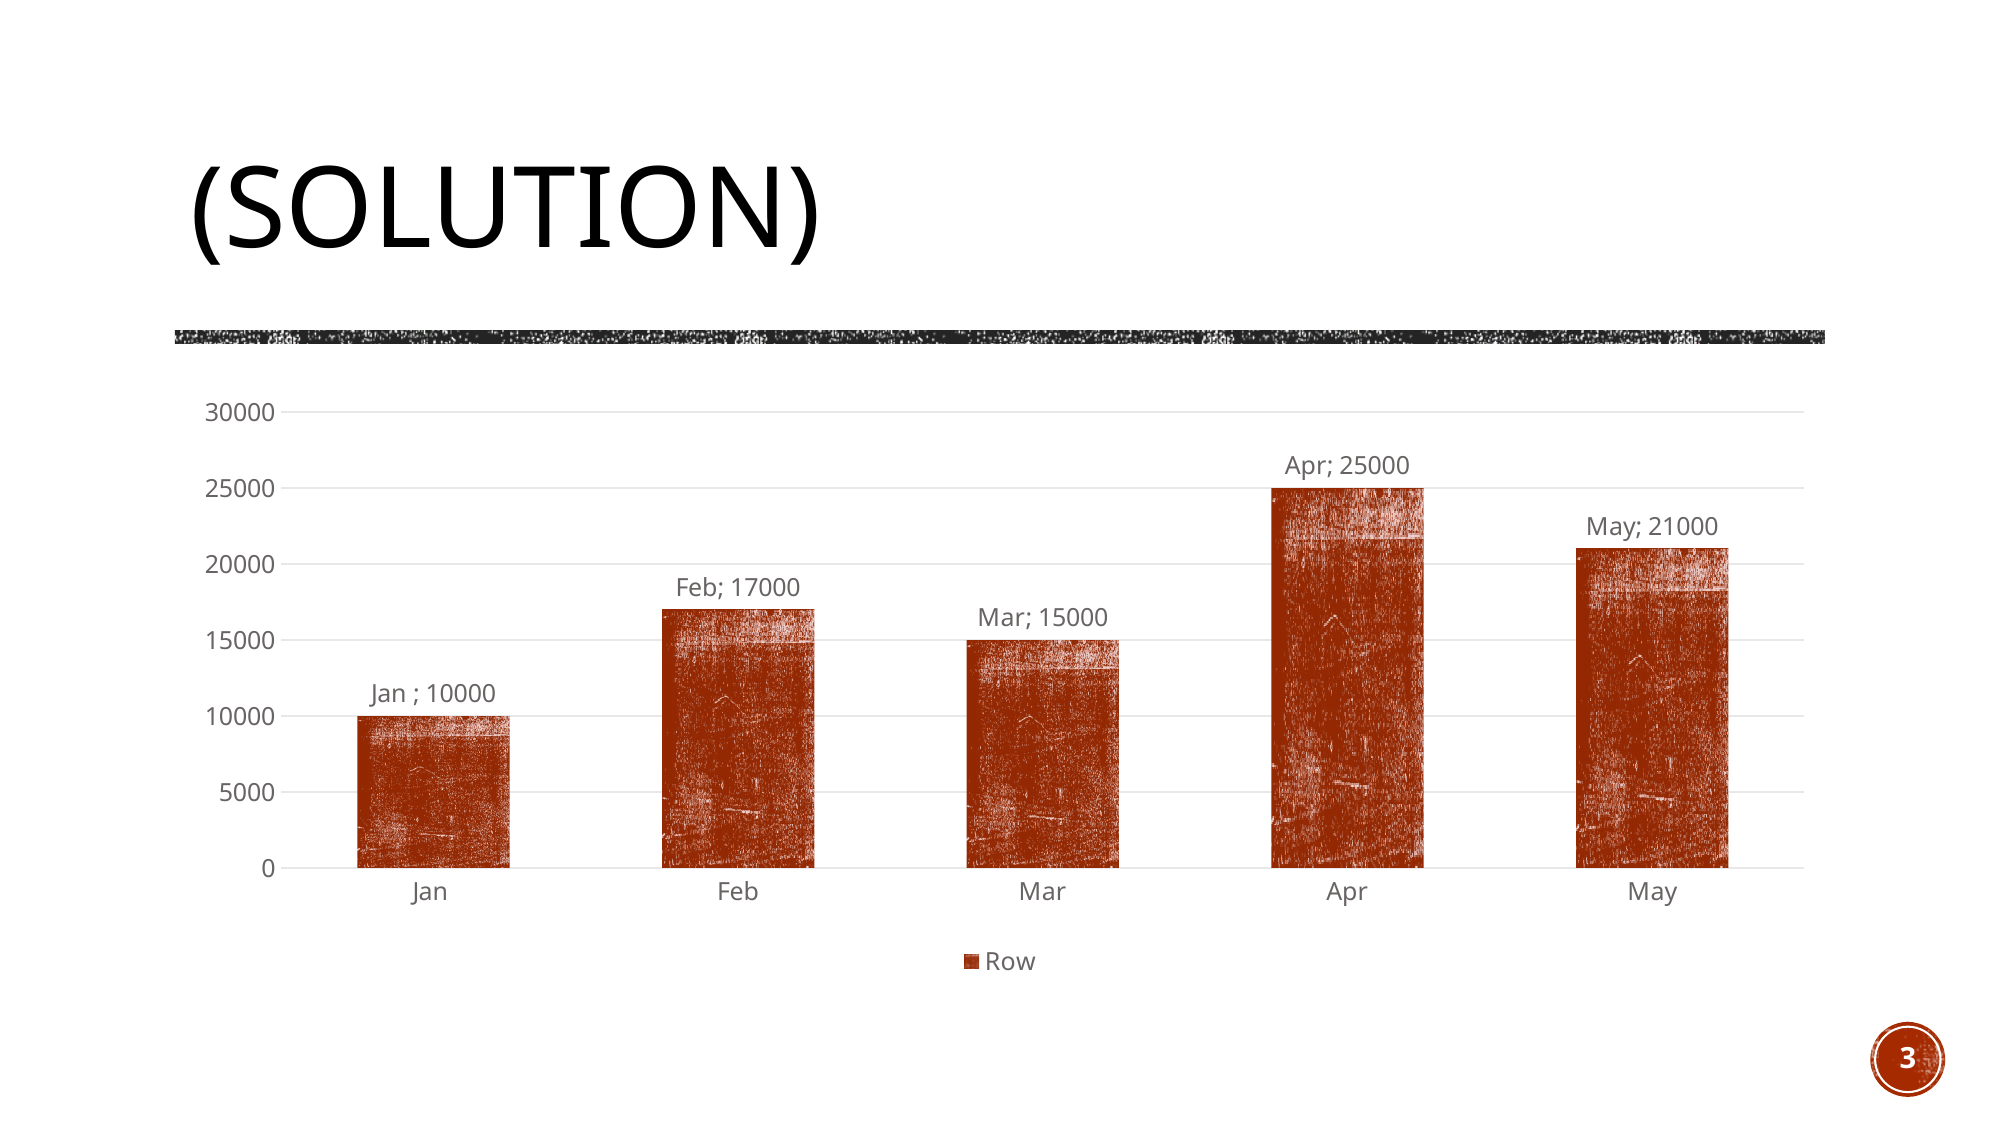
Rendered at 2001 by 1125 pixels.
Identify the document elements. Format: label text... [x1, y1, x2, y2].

slide_number 3 [1855, 1028, 1961, 1089]
text_box [174, 329, 1826, 344]
chart [176, 392, 1824, 984]
title (Solution) [175, 79, 1826, 329]
